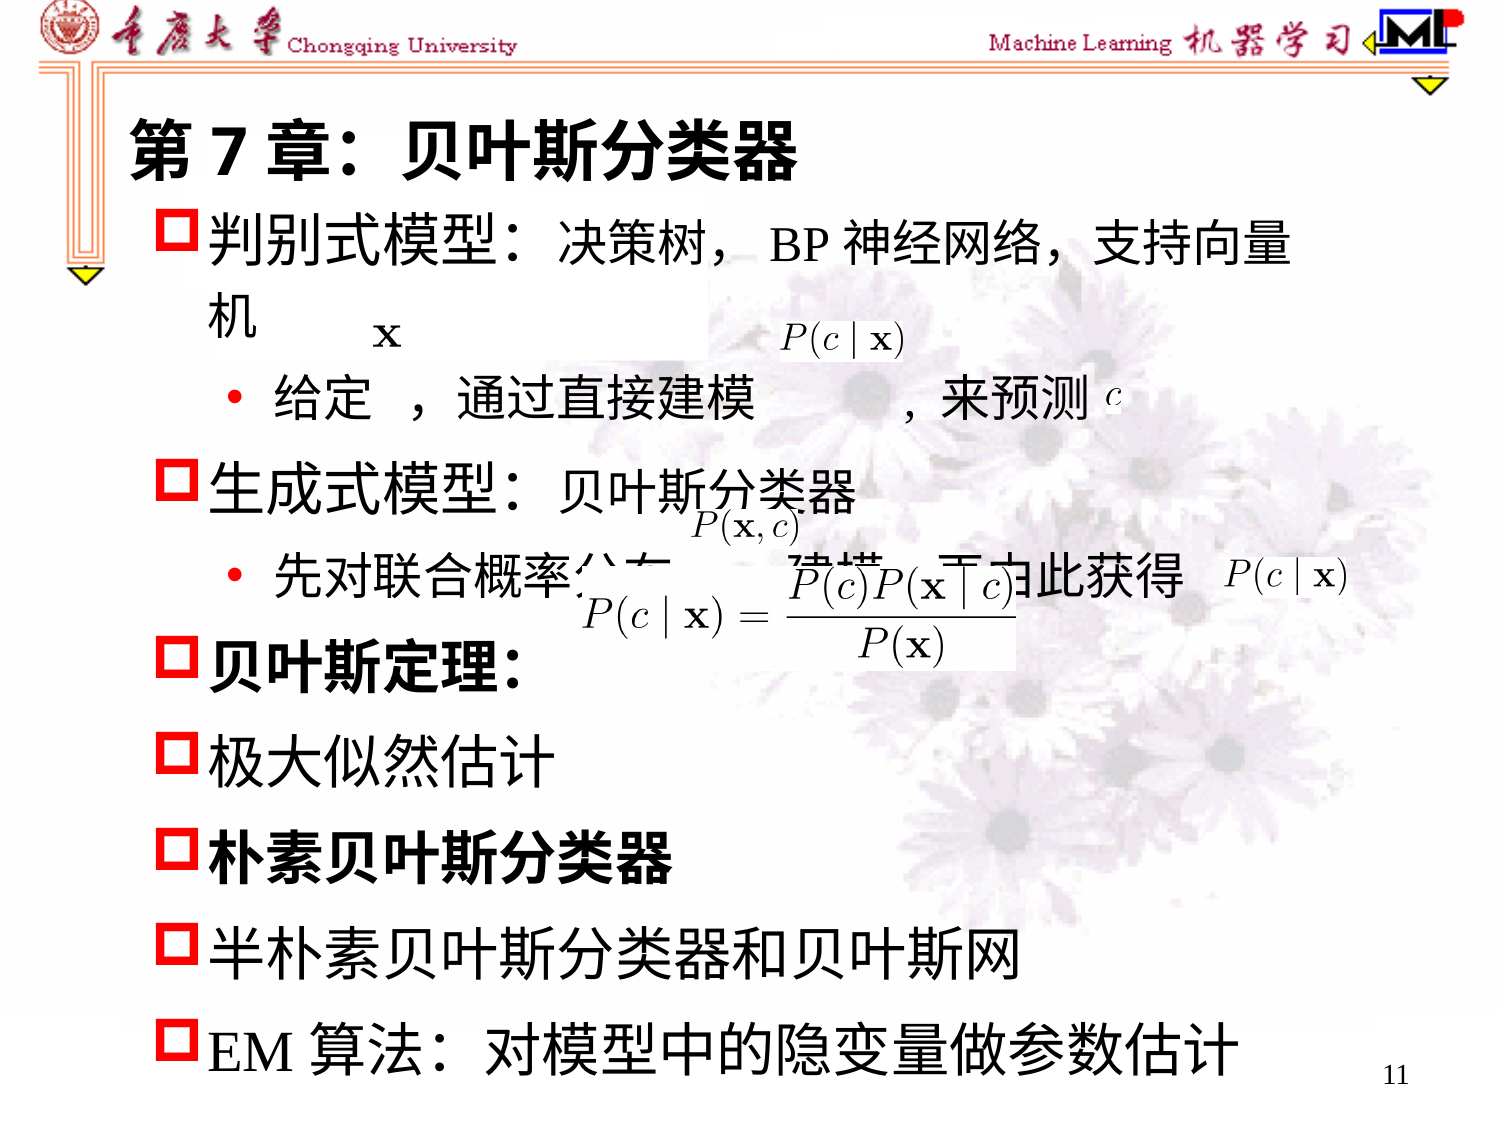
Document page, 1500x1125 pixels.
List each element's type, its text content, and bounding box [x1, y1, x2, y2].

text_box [580, 563, 1018, 671]
picture [0, 0, 1500, 1032]
slide_number 11 [1074, 1042, 1425, 1103]
picture [164, 1027, 190, 1032]
text_box 第7章：贝叶斯分类器 [112, 101, 1447, 197]
list 判别式模型：决策树，BP神经网络，支持向量机 给定 ，通过直接建模 , 来预测 生成式模型：贝叶斯分类器 先对联合概率分布 建模，再由此获得 贝叶斯定理： 极大似然估计 朴素贝叶斯分类器 半朴素贝叶斯分类器和贝叶斯网 EM算法：对模型中的隐变量做参数估计 [136, 197, 1353, 385]
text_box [779, 318, 905, 363]
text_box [371, 321, 403, 359]
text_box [1104, 385, 1123, 415]
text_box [689, 505, 800, 550]
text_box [1222, 554, 1348, 599]
